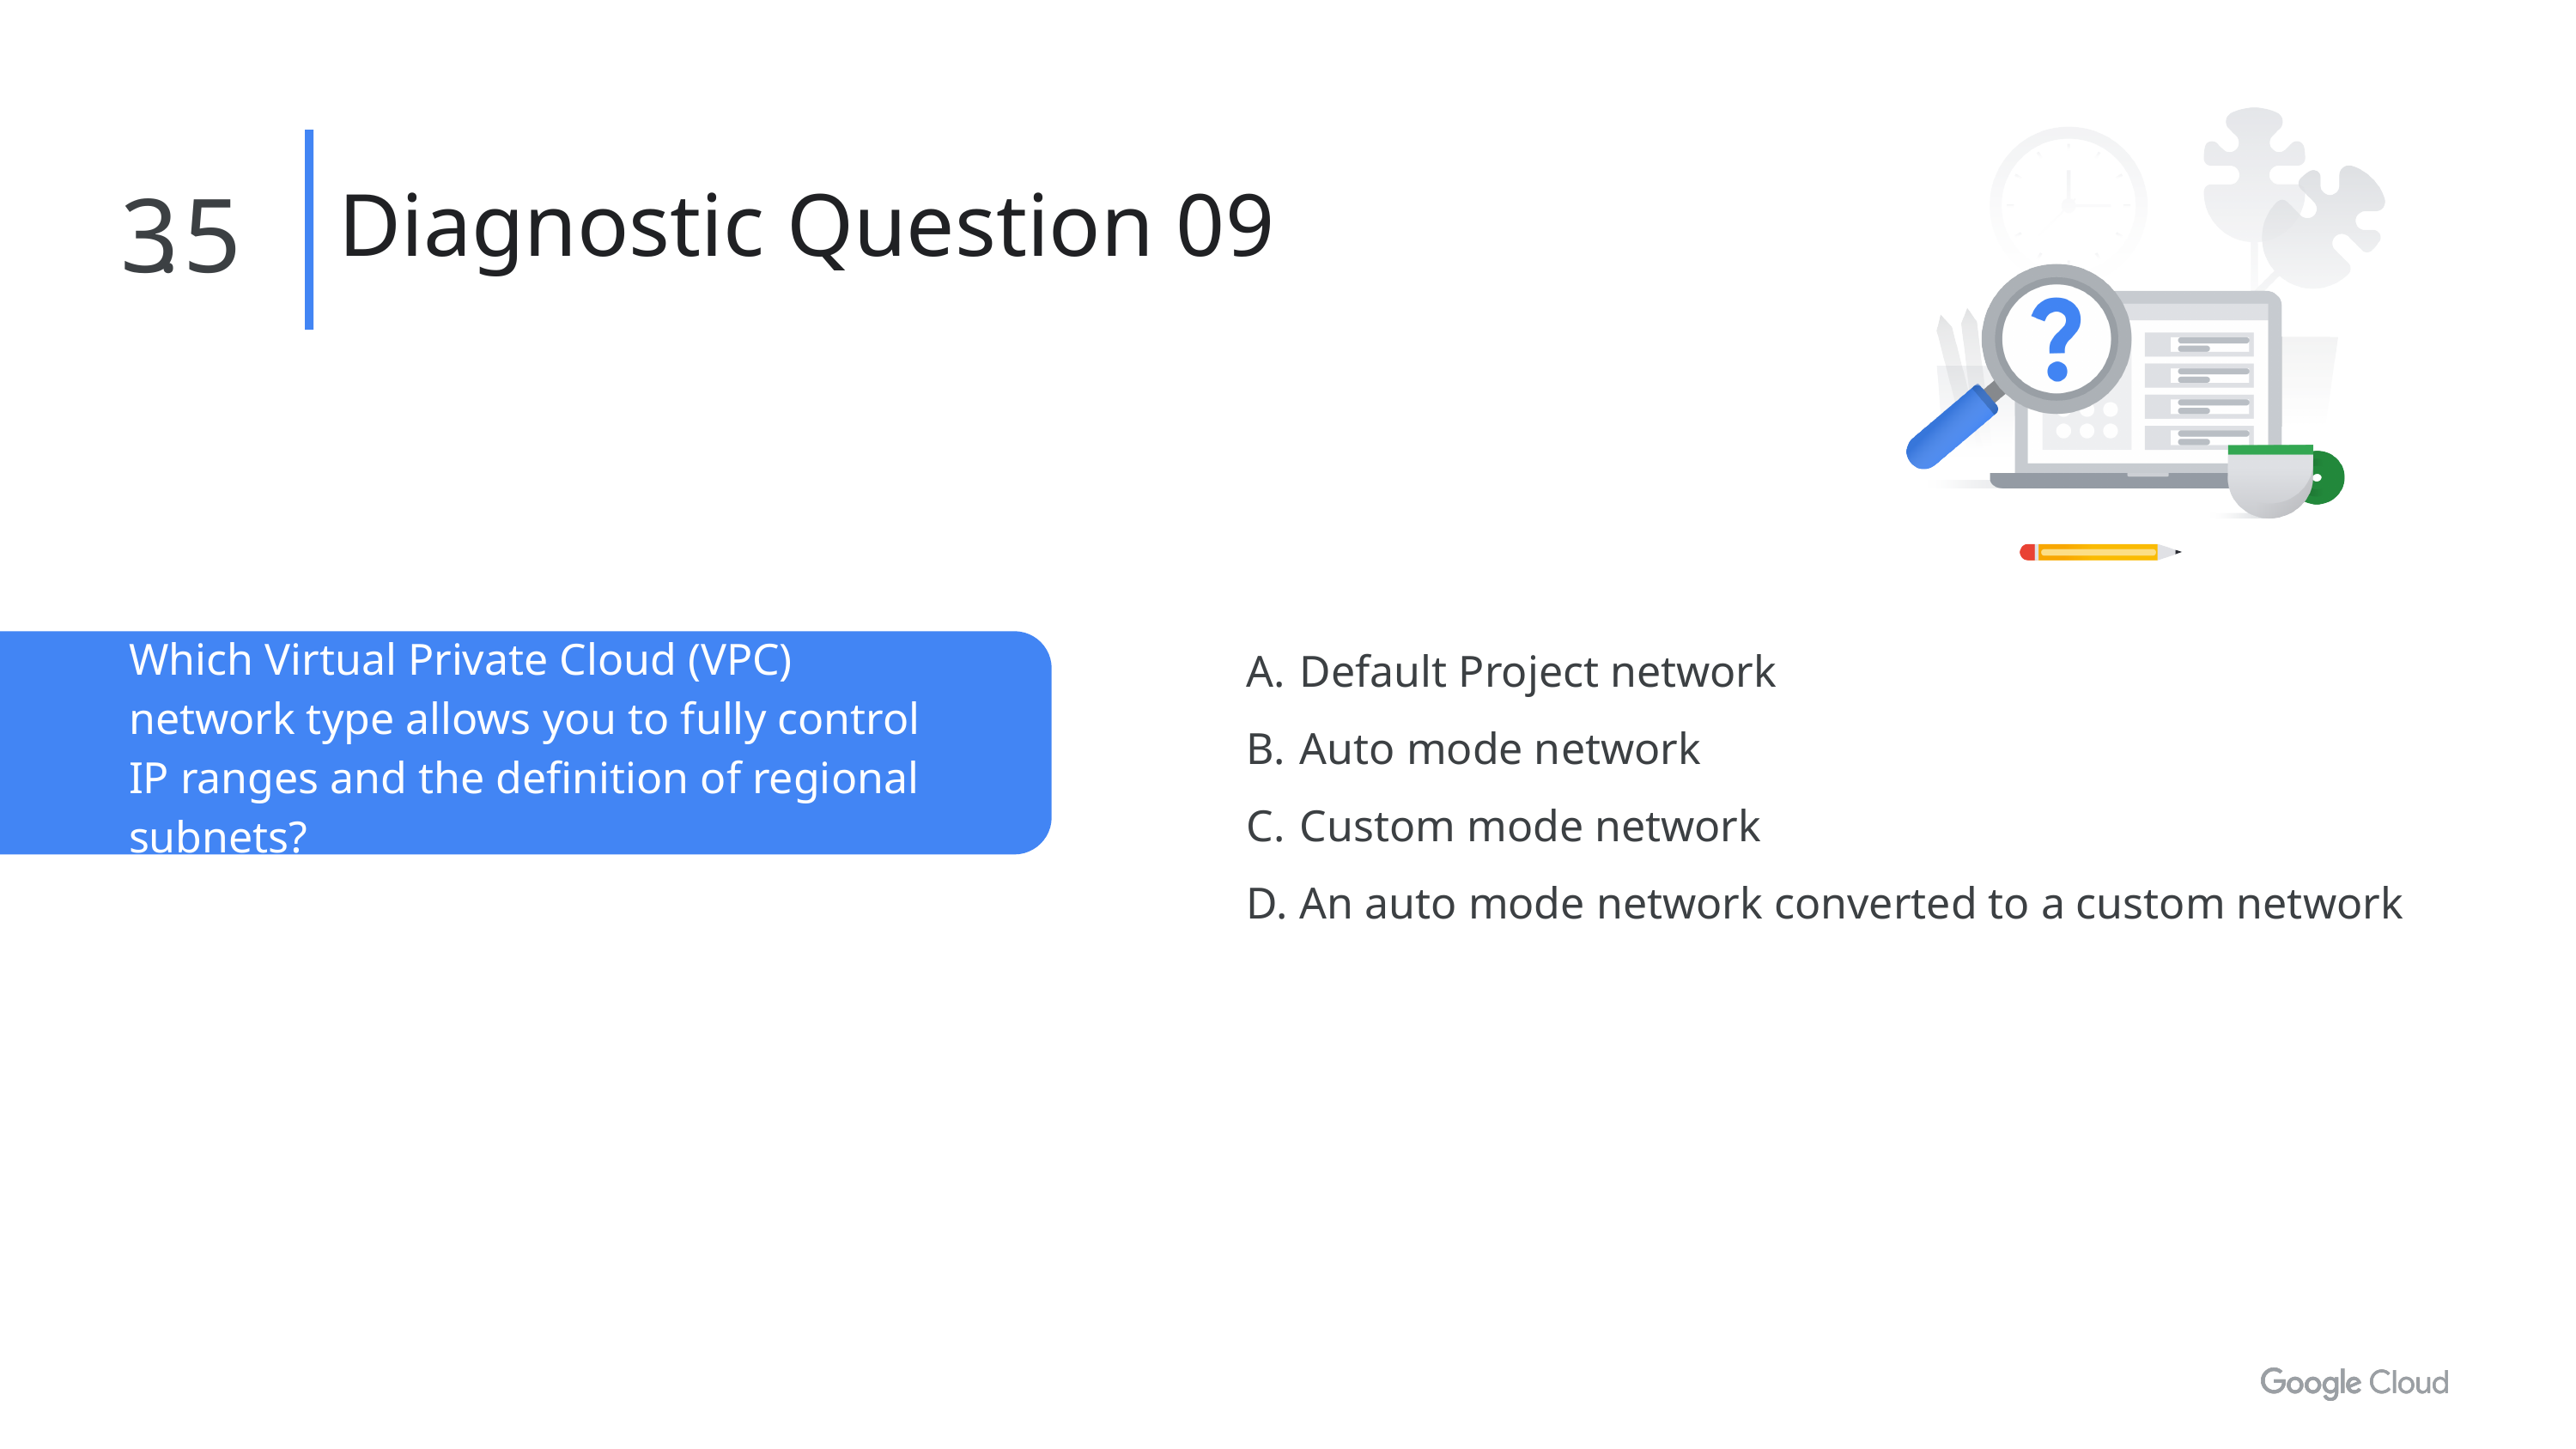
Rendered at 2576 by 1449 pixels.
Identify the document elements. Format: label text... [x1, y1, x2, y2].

text_box [305, 130, 314, 330]
text_box 3 5 [107, 147, 305, 316]
text_box Default Project network Auto mode network Custom mode network An auto mode network converted to a custom network [1235, 636, 2447, 1271]
text_box Diagnostic Question 09 [338, 129, 1776, 330]
text_box [0, 631, 1052, 855]
picture [2261, 1367, 2448, 1401]
text_box Which Virtual Private Cloud (VPC) network type allows you to fully control IP ranges and the definition of regional subnets? [129, 649, 983, 836]
text_box . [145, 183, 222, 301]
picture [1906, 107, 2385, 561]
